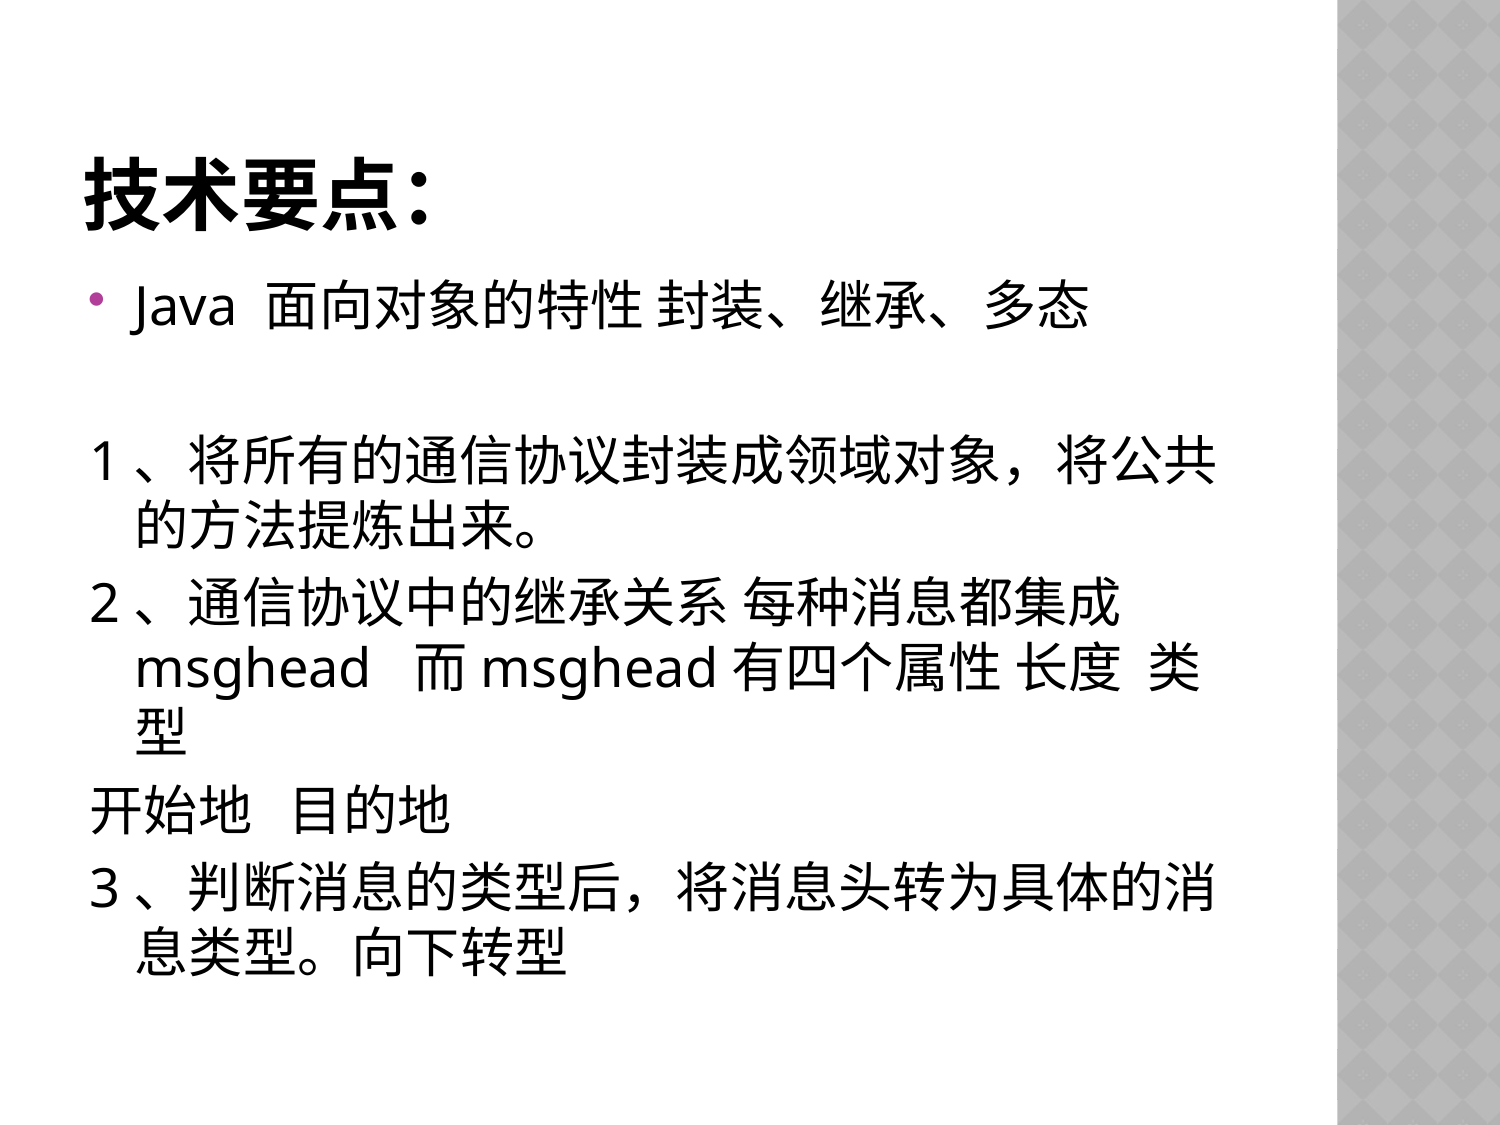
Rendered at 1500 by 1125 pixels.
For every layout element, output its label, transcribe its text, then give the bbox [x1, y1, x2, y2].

list Java 面向对象的特性 封装、继承、多态 1、将所有的通信协议封装成领域对象，将公共的方法提炼出来。 2、通信协议中的继承关系 每种消息都集成msghead 而msghead有四个属性 长度 类型 开始地 目的地 3、判断消息的类型后，将消息头转为具体的消息类型。向下转型 [75, 264, 1263, 1059]
title 技术要点： [75, 52, 1263, 240]
